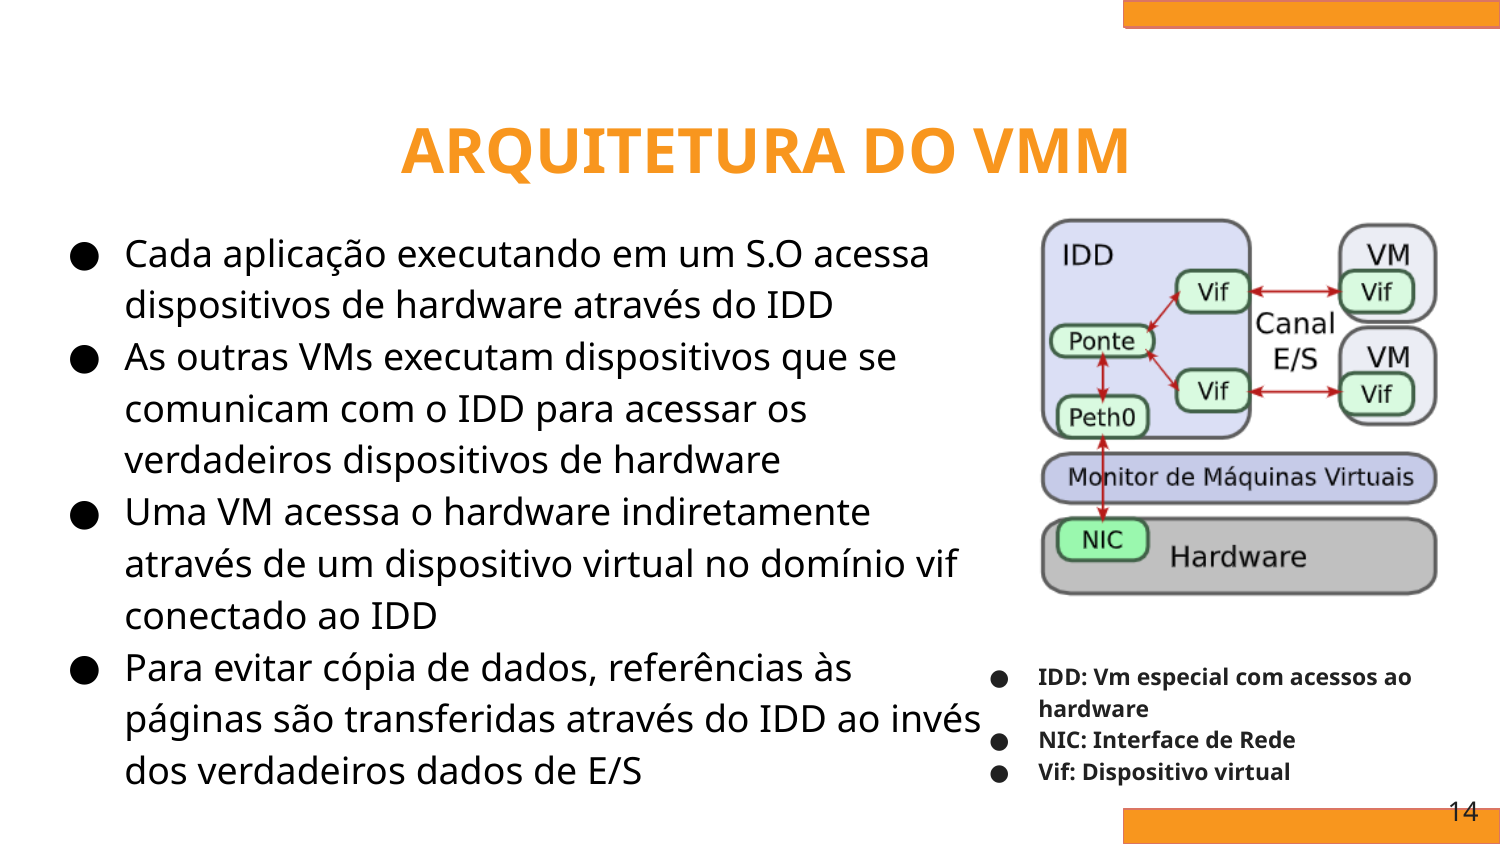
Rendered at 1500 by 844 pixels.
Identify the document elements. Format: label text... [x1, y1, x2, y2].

subtitle Cada aplicação executando em um S.O acessa dispositivos de hardware através do IDD As outras VMs executam dispositivos que se comunicam com o IDD para acessar os verdadeiros dispositivos de hardware Uma VM acessa o hardware indiretamente através de um dispositivo virtual no domínio vif conectado ao IDD Para evitar cópia de dados, referências às páginas são transferidas através do IDD ao invés dos verdadeiros dados de E/S [34, 134, 1016, 769]
title ARQUITETURA DO VMM [34, 61, 1500, 236]
text_box IDD: Vm especial com acessos ao hardware NIC: Interface de Rede Vif: Dispositivo virtual [948, 643, 1482, 801]
text_box [1123, 1, 1500, 27]
picture [1015, 207, 1447, 599]
text_box [1494, 809, 1500, 844]
slide_number ‹#› [1403, 779, 1494, 844]
text_box [1123, 809, 1403, 844]
